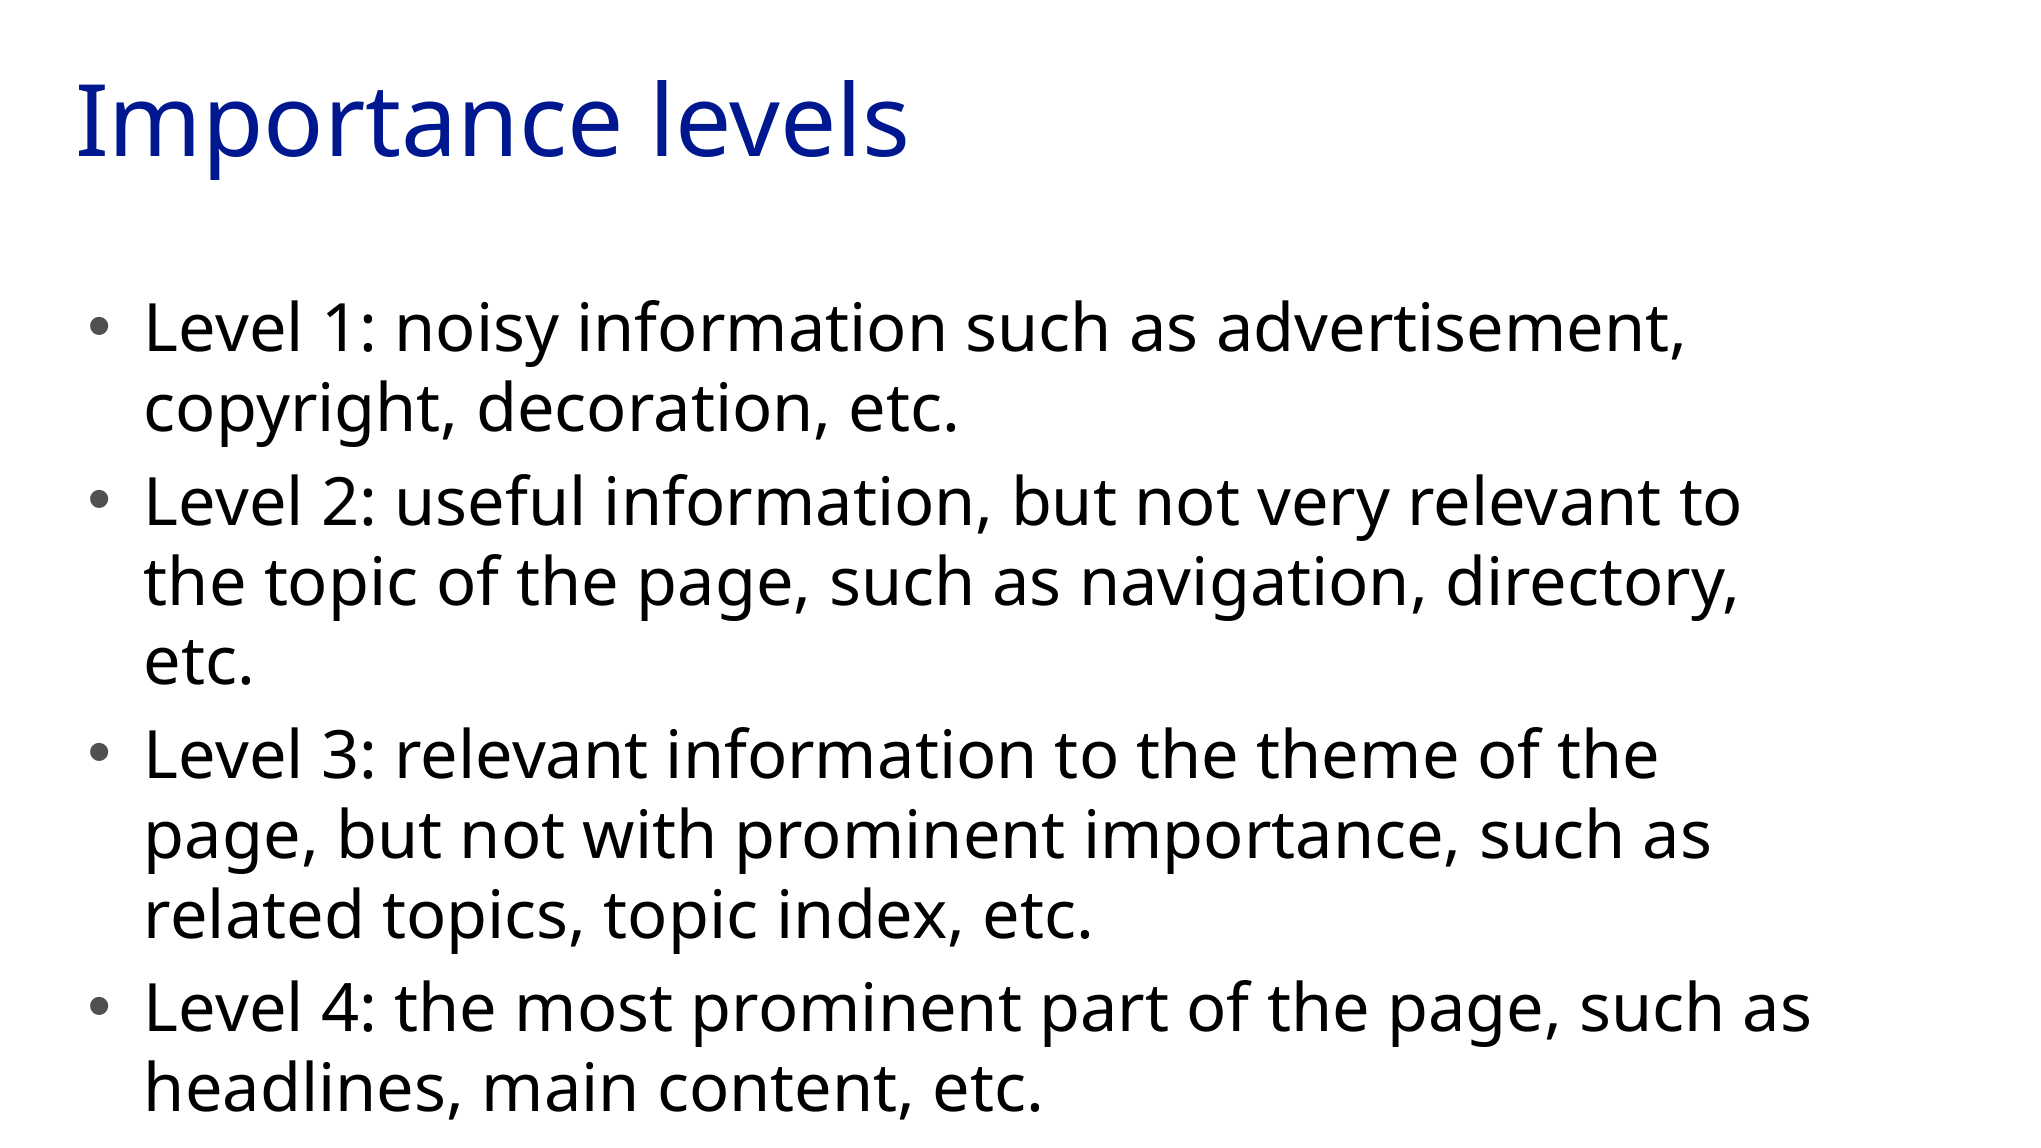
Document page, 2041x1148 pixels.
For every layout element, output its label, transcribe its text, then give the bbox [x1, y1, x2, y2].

list Level 1: noisy information such as advertisement, copyright, decoration, etc. Level 2: useful information, but not very relevant to the topic of the page, such as navigation, directory, etc. Level 3: relevant information to the theme of the page, but not with prominent importance, such as related topics, topic index, etc. Level 4: the most prominent part of the page, such as headlines, main content, etc. [57, 261, 1858, 1112]
title Importance levels [45, 48, 1996, 199]
